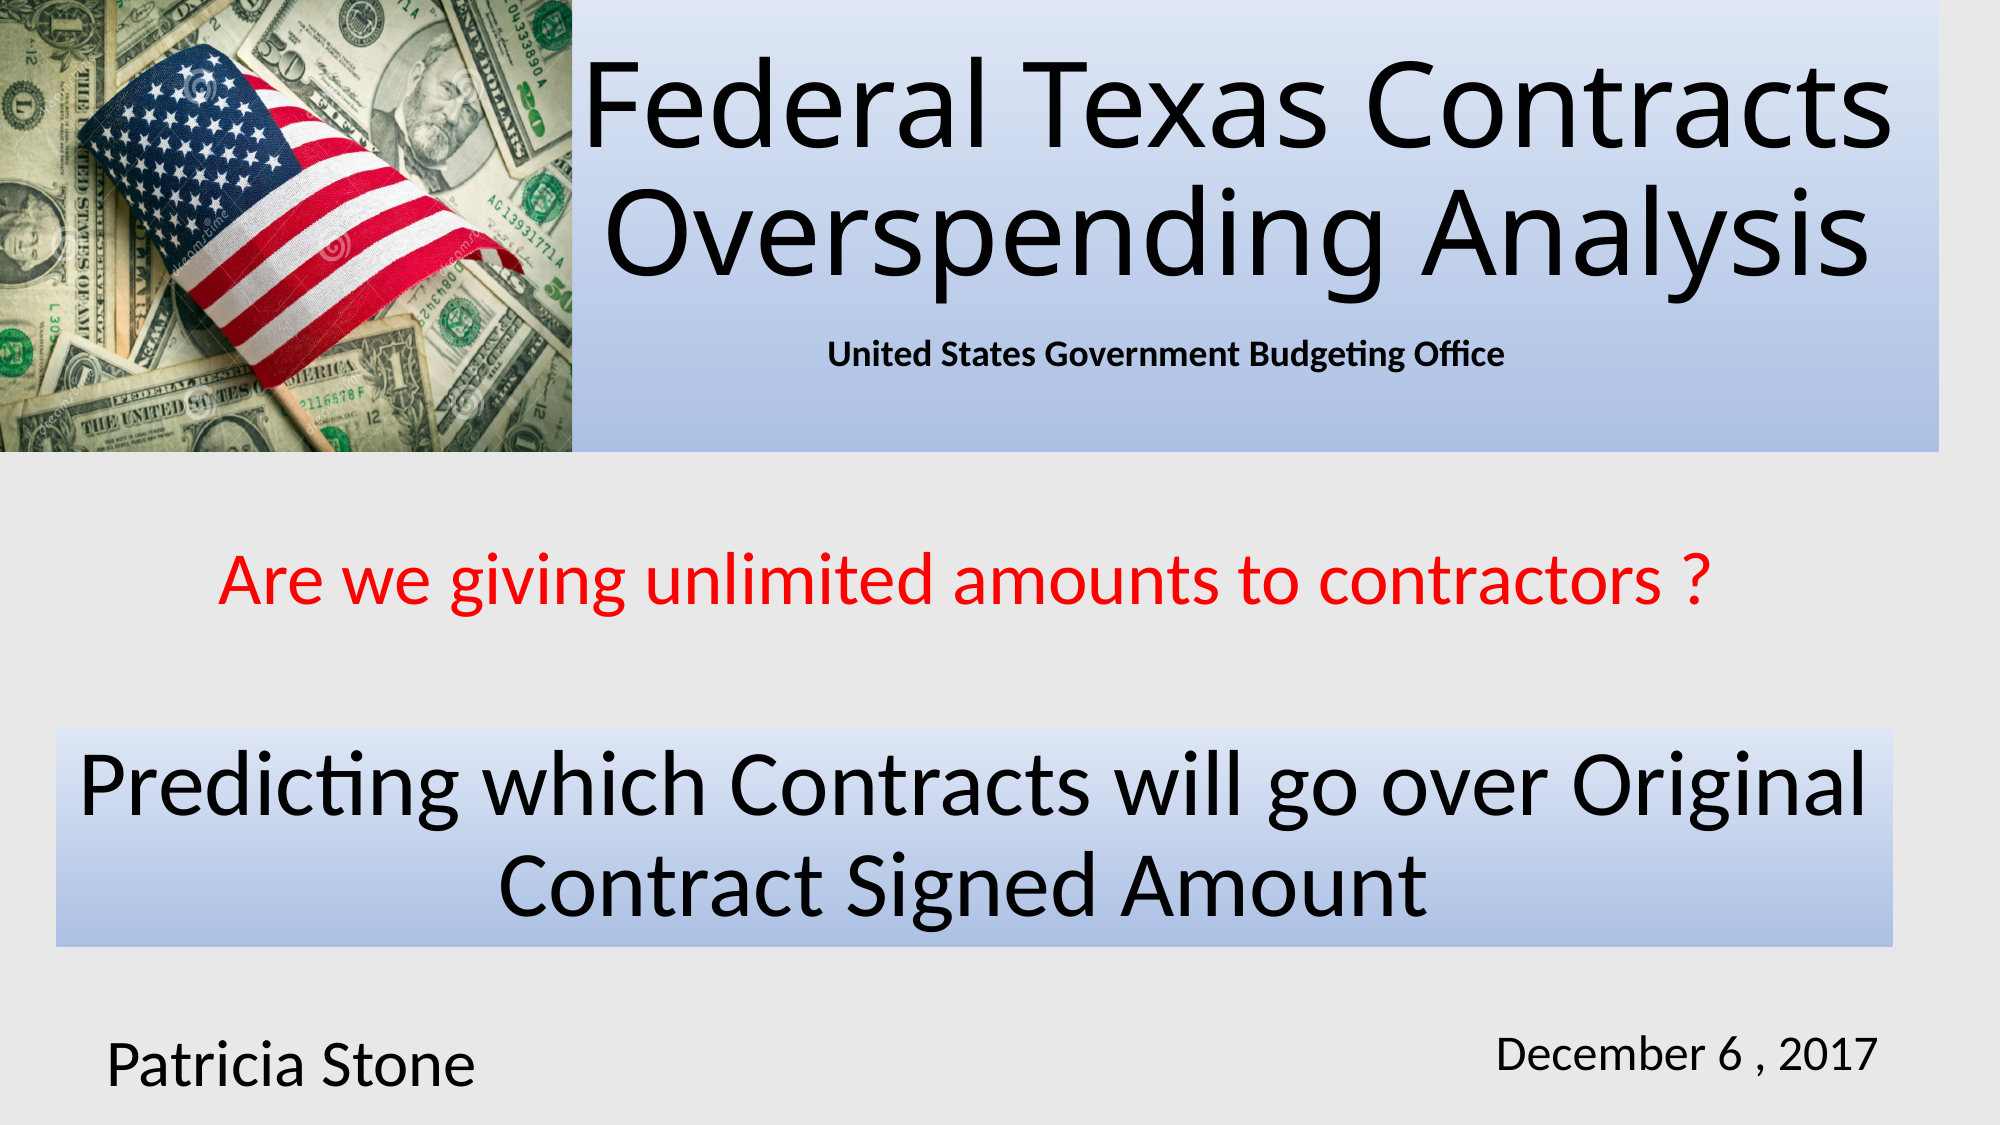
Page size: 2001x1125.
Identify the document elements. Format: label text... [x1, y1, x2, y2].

text_box December 6 , 2017 [1480, 1012, 1939, 1088]
text_box United States Government Budgeting Office [812, 321, 1976, 382]
picture [0, 0, 573, 452]
text_box Are we giving unlimited amounts to contractors ? [24, 522, 1976, 672]
text_box Patricia Stone [91, 1012, 907, 1108]
title Federal Texas Contracts Overspending Analysis [573, 0, 1939, 452]
subtitle Predicting which Contracts will go over Original Contract Signed Amount [56, 727, 1893, 947]
